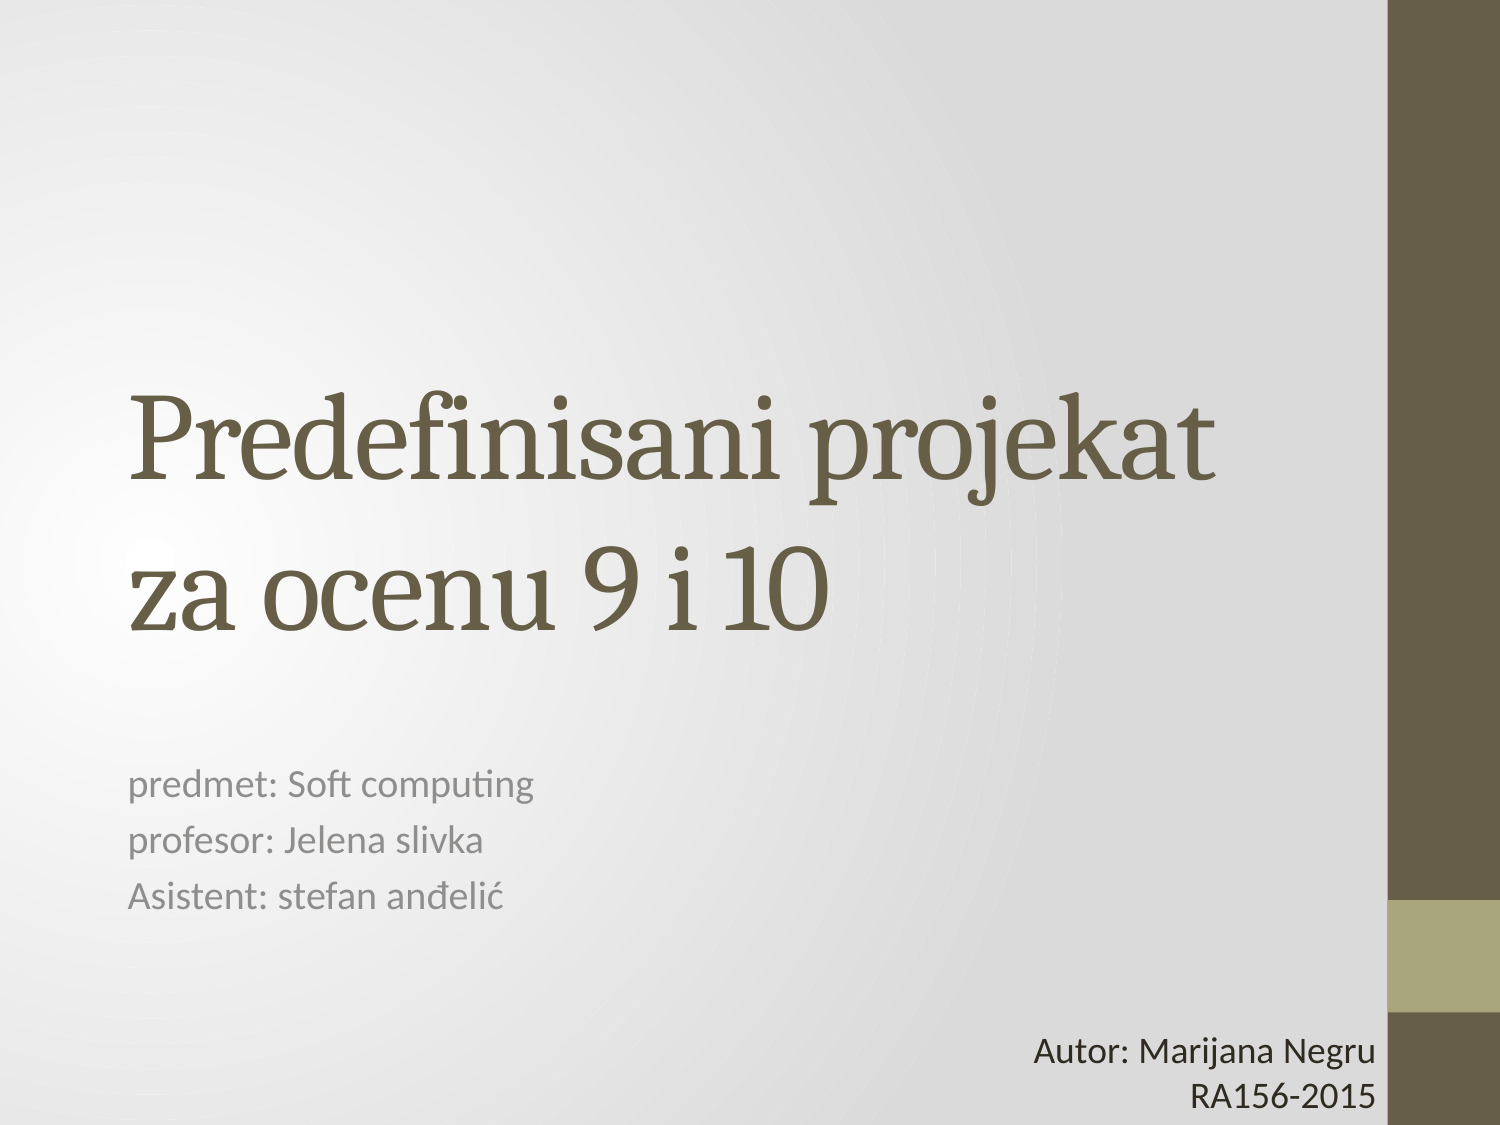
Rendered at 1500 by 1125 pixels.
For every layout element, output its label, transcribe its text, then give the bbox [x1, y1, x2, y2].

title Predefinisani projekat za ocenu 9 i 10 [112, 174, 1350, 663]
text_box Autor: Marijana Negru RA156-2015 [912, 1018, 1392, 1124]
subtitle predmet: Soft computing profesor: Jelena slivka Asistent: stefan anđelić [112, 750, 1173, 925]
